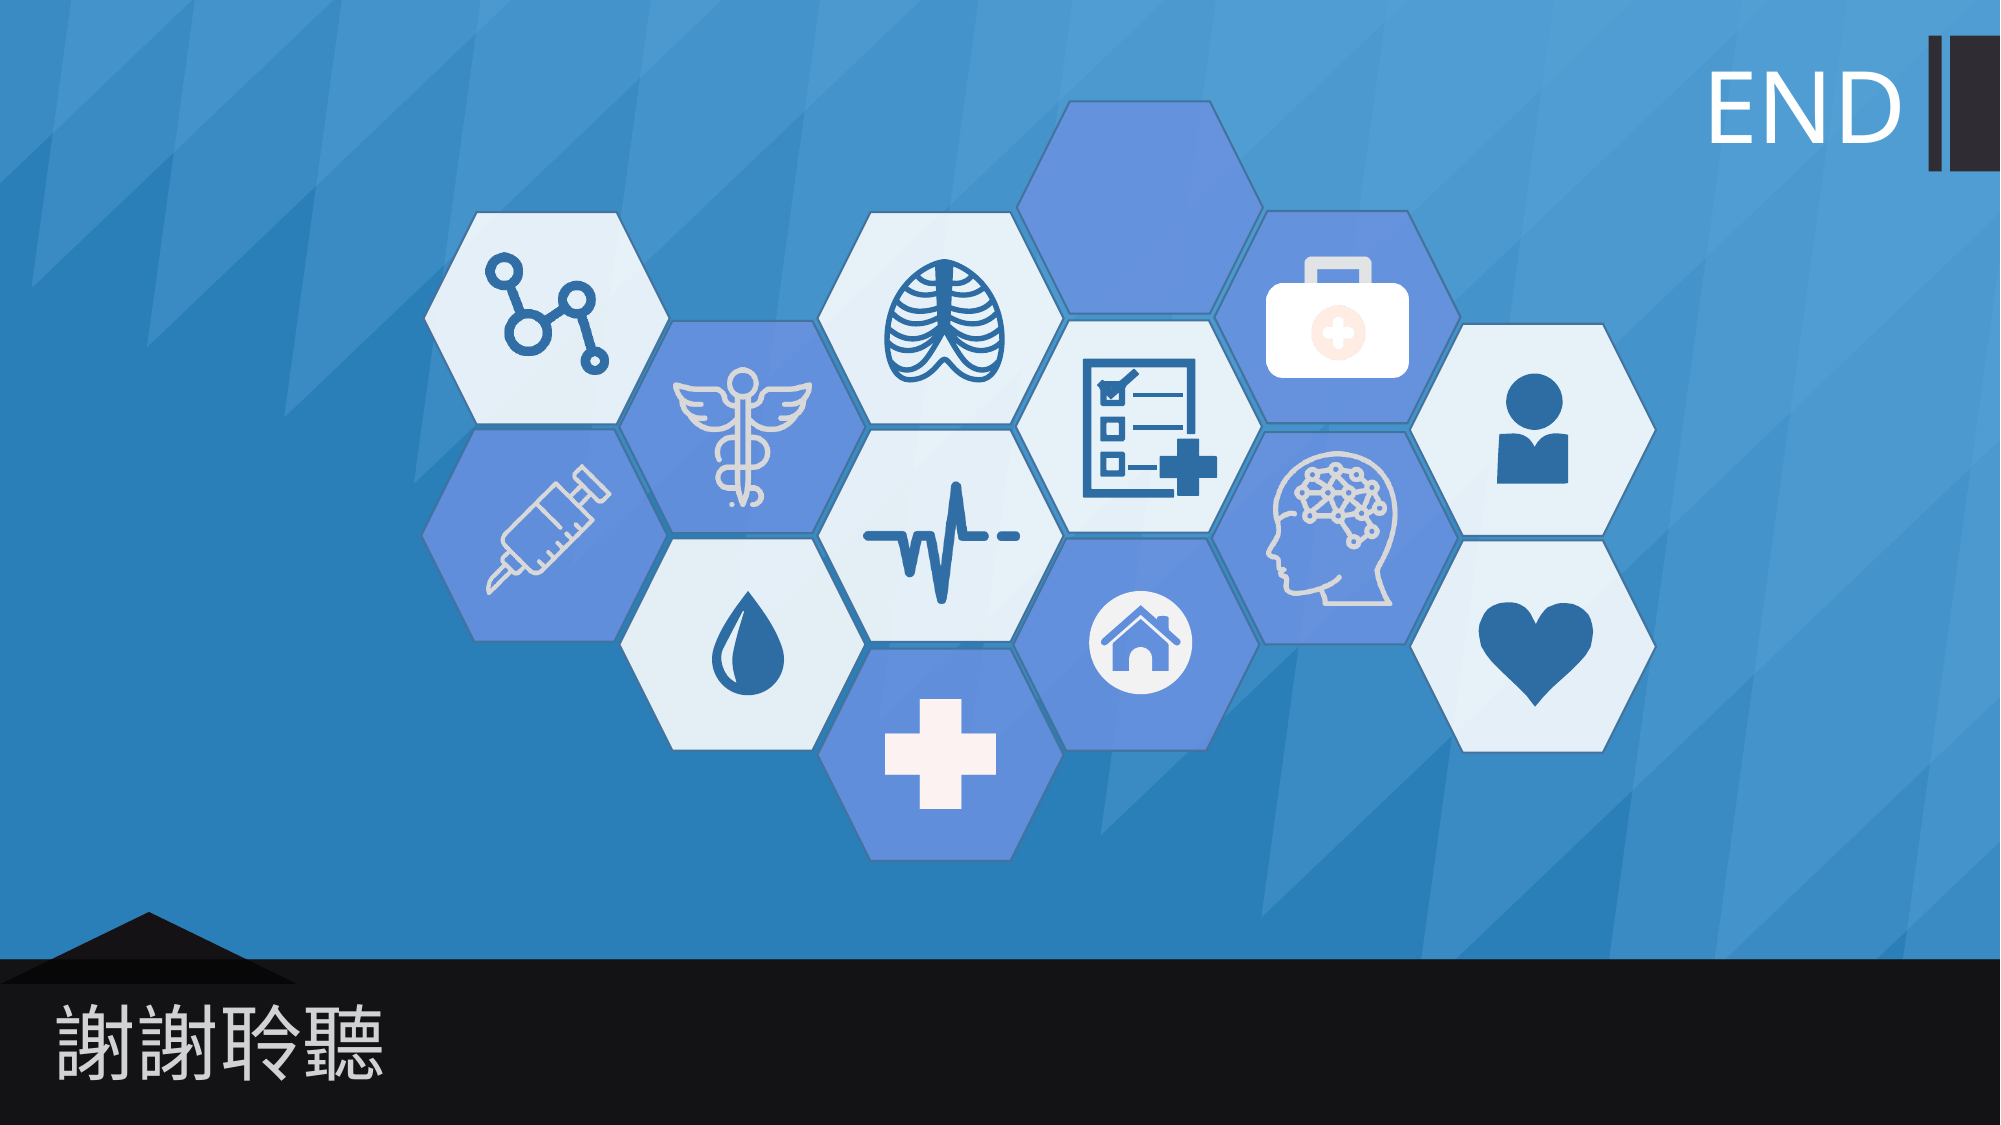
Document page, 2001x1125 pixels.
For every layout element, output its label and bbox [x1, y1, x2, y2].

text_box [0, 911, 2000, 1125]
picture [673, 367, 812, 507]
text_box [842, 808, 1039, 862]
text_box [0, 0, 2000, 808]
picture [485, 252, 609, 375]
picture [863, 464, 1020, 621]
picture [483, 464, 614, 595]
text_box [1083, 359, 1217, 497]
picture [1254, 451, 1409, 606]
picture [1266, 245, 1409, 389]
text_box [1496, 373, 1569, 484]
picture [885, 699, 995, 809]
